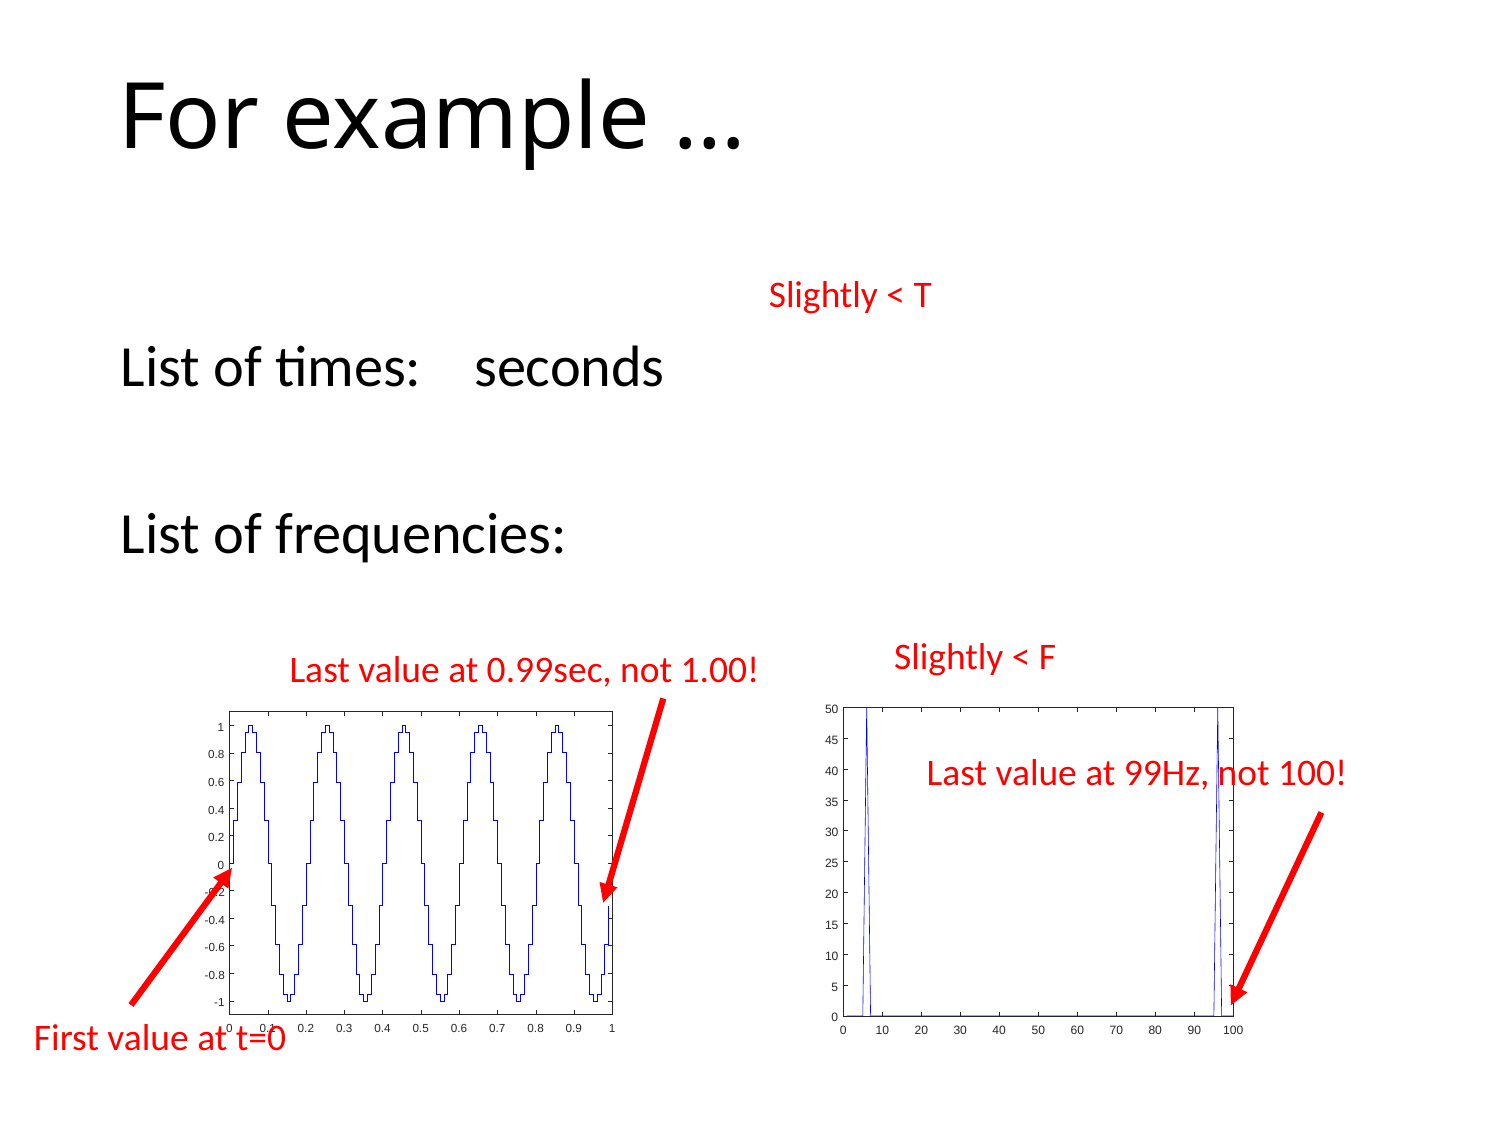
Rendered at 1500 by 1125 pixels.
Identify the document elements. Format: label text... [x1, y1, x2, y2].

title For example … [103, 10, 1397, 228]
picture [777, 679, 1281, 1057]
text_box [1230, 812, 1322, 1006]
text_box Slightly < F [879, 624, 1072, 679]
text_box First value at t=0 [19, 1005, 302, 1065]
picture [165, 684, 659, 1055]
text_box Last value at 99Hz, not 100! [1281, 740, 1363, 800]
text_box Slightly < T [753, 262, 947, 323]
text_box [603, 698, 664, 903]
text_box Last value at 0.99sec, not 1.00! [274, 637, 775, 698]
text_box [131, 867, 232, 1005]
